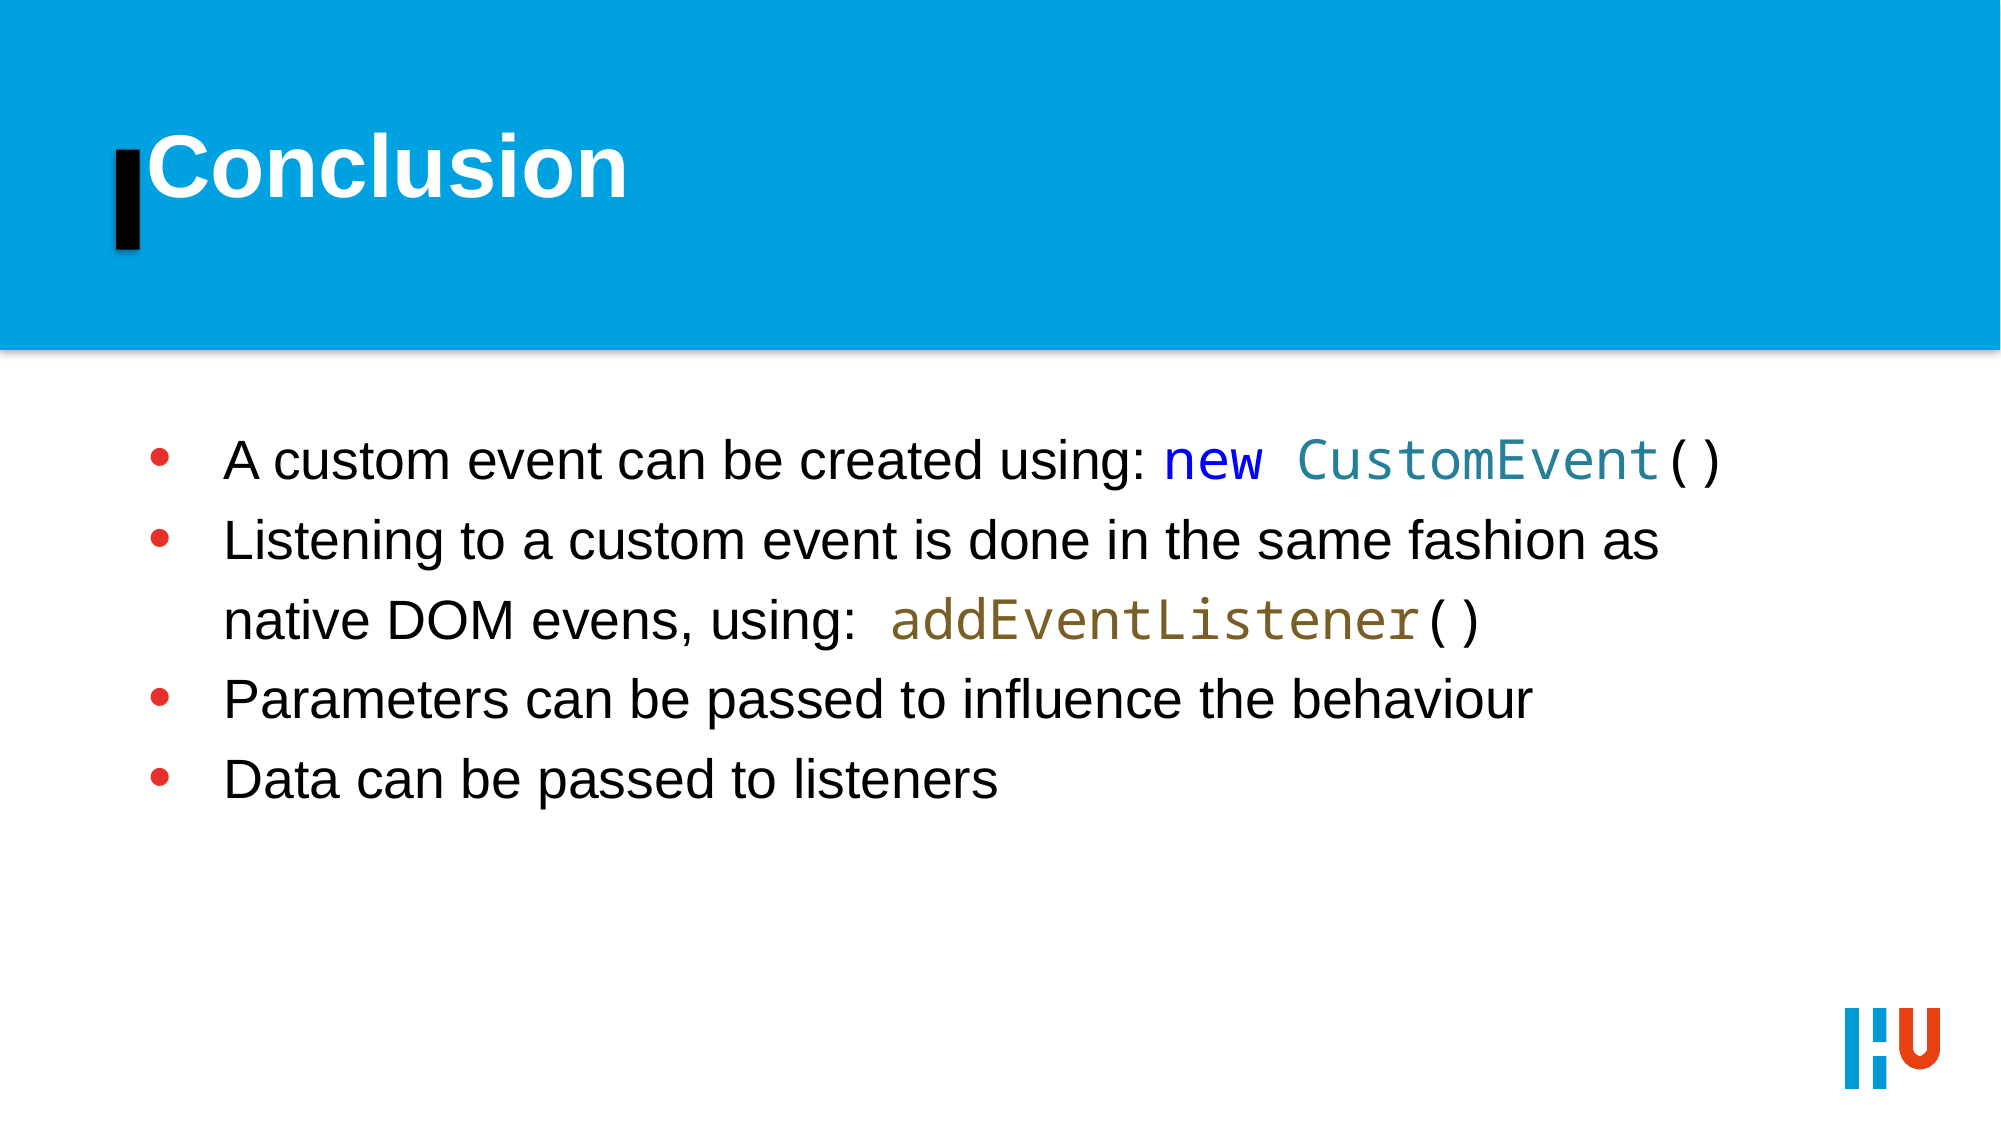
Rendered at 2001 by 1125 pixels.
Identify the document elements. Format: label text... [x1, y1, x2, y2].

list A custom event can be created using: new CustomEvent() Listening to a custom event is done in the same fashion as native DOM evens, using: addEventListener() Parameters can be passed to influence the behaviour Data can be passed to listeners [133, 402, 1790, 1022]
picture [1860, 1008, 1940, 1089]
title Conclusion [131, 53, 1788, 271]
